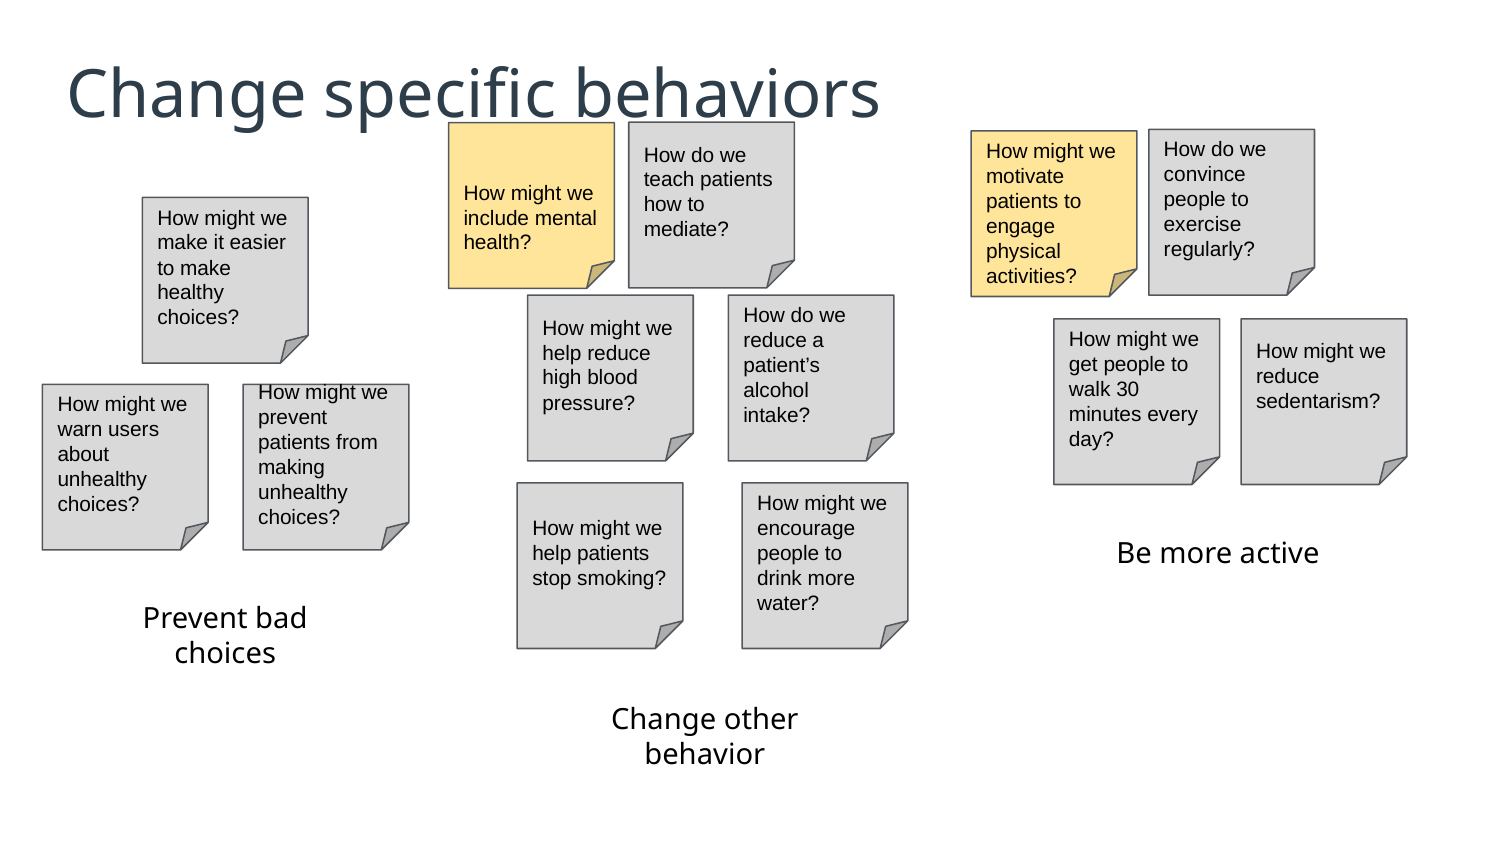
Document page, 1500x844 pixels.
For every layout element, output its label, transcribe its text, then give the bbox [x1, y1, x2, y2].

text_box How might we help patients stop smoking? [517, 482, 683, 649]
text_box How might we get people to walk 30 minutes every day? [1053, 318, 1220, 485]
text_box How might we make it easier to make healthy choices? [142, 197, 309, 364]
text_box How do we teach patients how to mediate? [628, 122, 795, 288]
text_box How do we reduce a patient’s alcohol intake? [728, 295, 894, 461]
text_box How might we help reduce high blood pressure? [527, 295, 694, 461]
text_box How do we convince people to exercise regularly? [1148, 129, 1315, 296]
text_box How might we warn users about unhealthy choices? [42, 384, 209, 550]
text_box How might we reduce sedentarism? [1241, 318, 1407, 485]
text_box Change other behavior [567, 685, 843, 765]
text_box Prevent bad choices [87, 584, 363, 665]
text_box How might we include mental health? [448, 122, 615, 289]
text_box How might we prevent patients from making unhealthy choices? [243, 384, 409, 550]
text_box Be more active [1080, 519, 1356, 600]
text_box How might we motivate patients to engage physical activities? [971, 130, 1137, 297]
title Change specific behaviors [51, 35, 1449, 130]
text_box How might we encourage people to drink more water? [742, 482, 908, 649]
